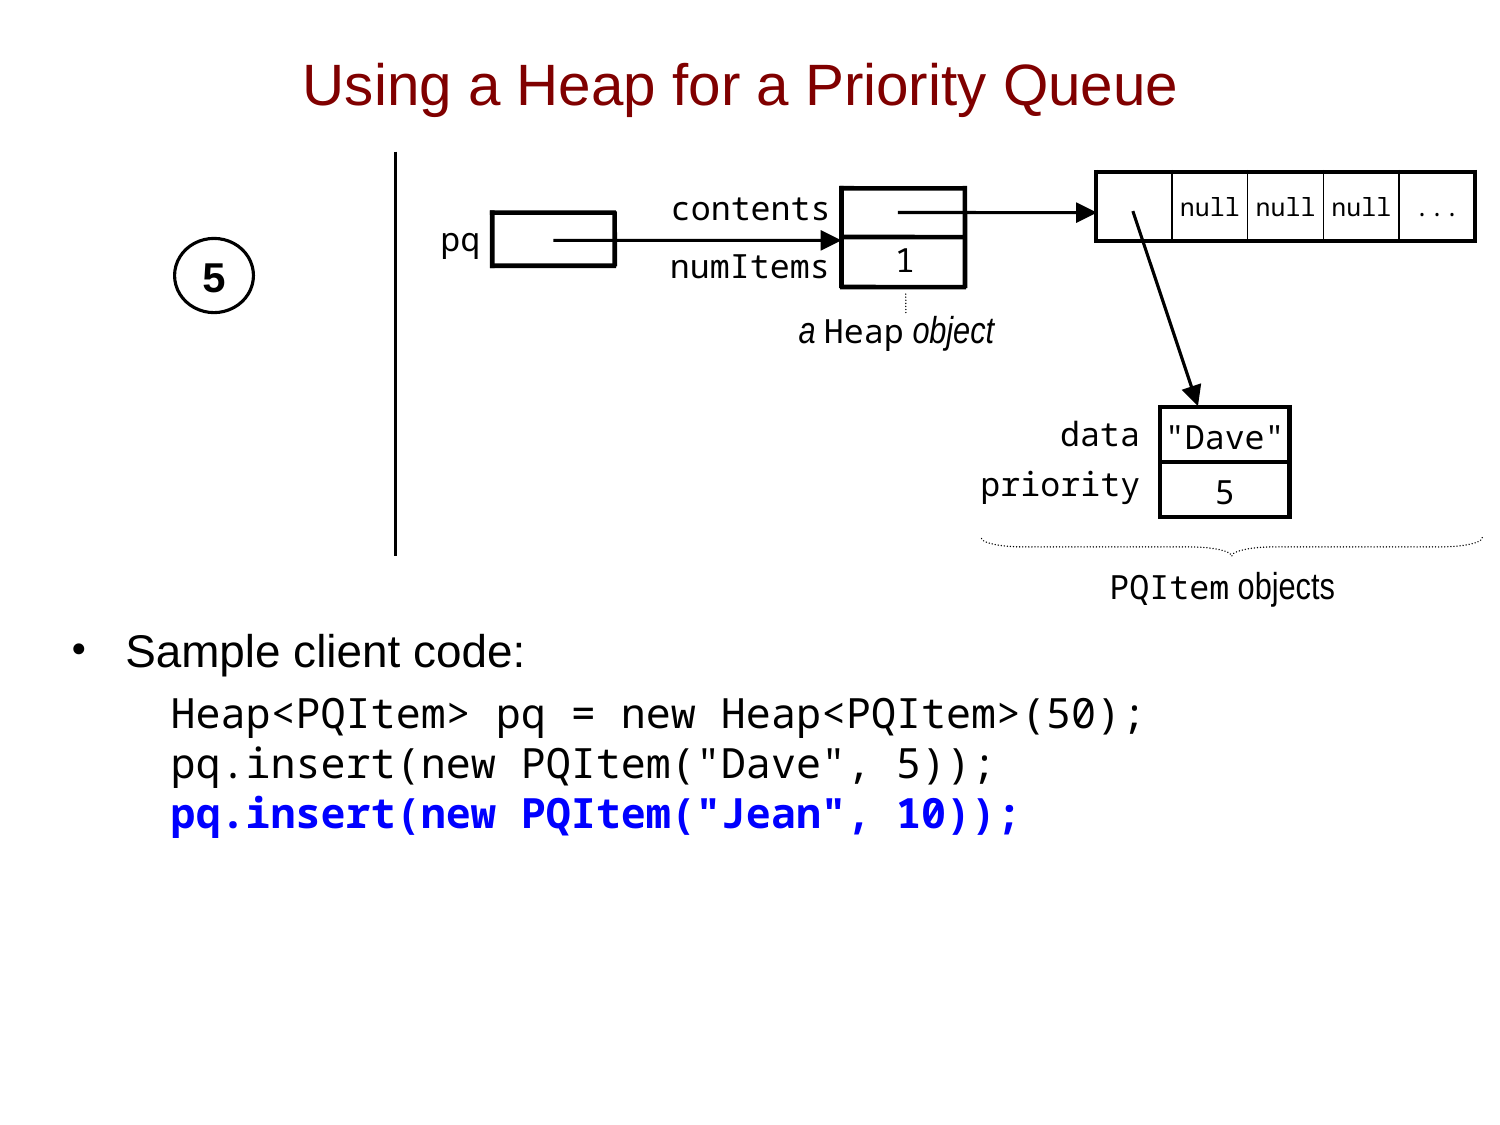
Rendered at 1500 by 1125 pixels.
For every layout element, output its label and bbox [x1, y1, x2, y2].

text_box [981, 537, 1483, 615]
text_box [965, 406, 1156, 511]
list [55, 138, 1500, 1060]
text_box [174, 238, 254, 313]
table_header [1098, 174, 1171, 239]
table_header [1248, 174, 1323, 239]
table_header [1400, 174, 1473, 239]
title [96, 12, 1386, 138]
text_box [425, 179, 1094, 293]
table_header [1162, 409, 1287, 460]
table_header [1324, 174, 1398, 239]
table_cell [1162, 464, 1287, 515]
text_box [1143, 243, 1202, 405]
text_box [783, 297, 1010, 359]
table_header [1173, 174, 1247, 239]
